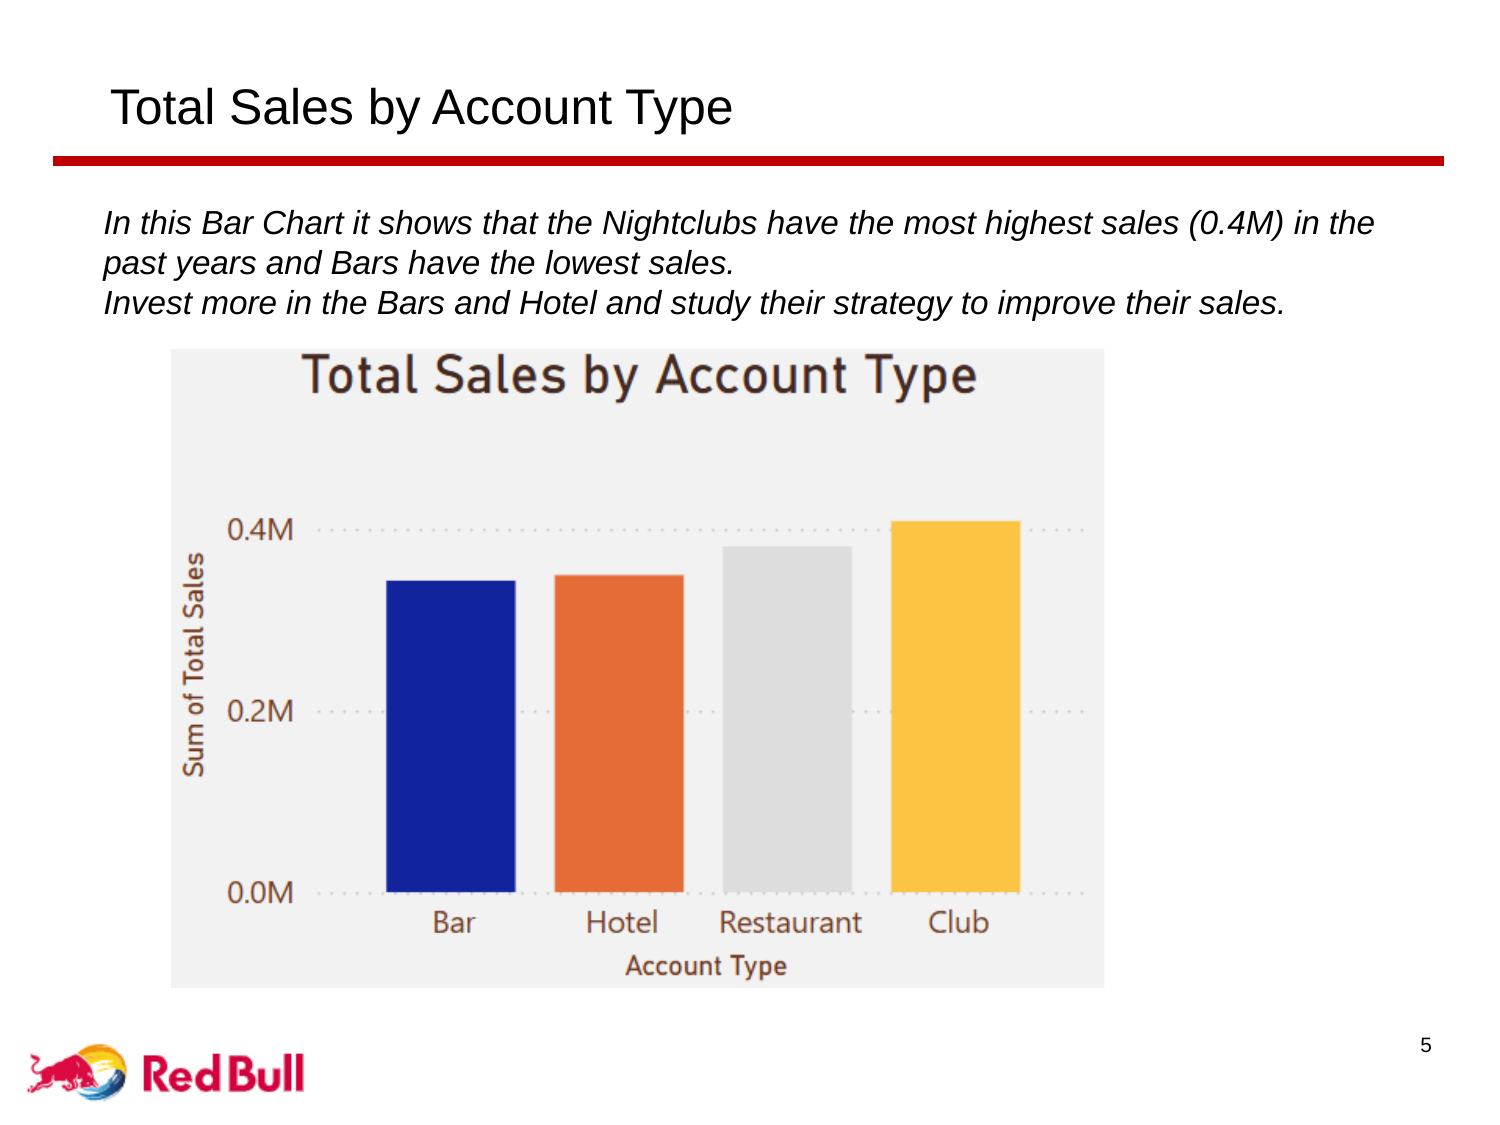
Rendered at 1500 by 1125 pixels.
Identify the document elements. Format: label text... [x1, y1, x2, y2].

picture [17, 1035, 312, 1108]
text_box In this Bar Chart it shows that the Nightclubs have the most highest sales (0.4M) in the past years and Bars have the lowest sales. Invest more in the Bars and Hotel and study their strategy to improve their sales. [88, 194, 1444, 369]
picture [170, 349, 1105, 988]
title Total Sales by Account Type [50, 34, 1444, 175]
